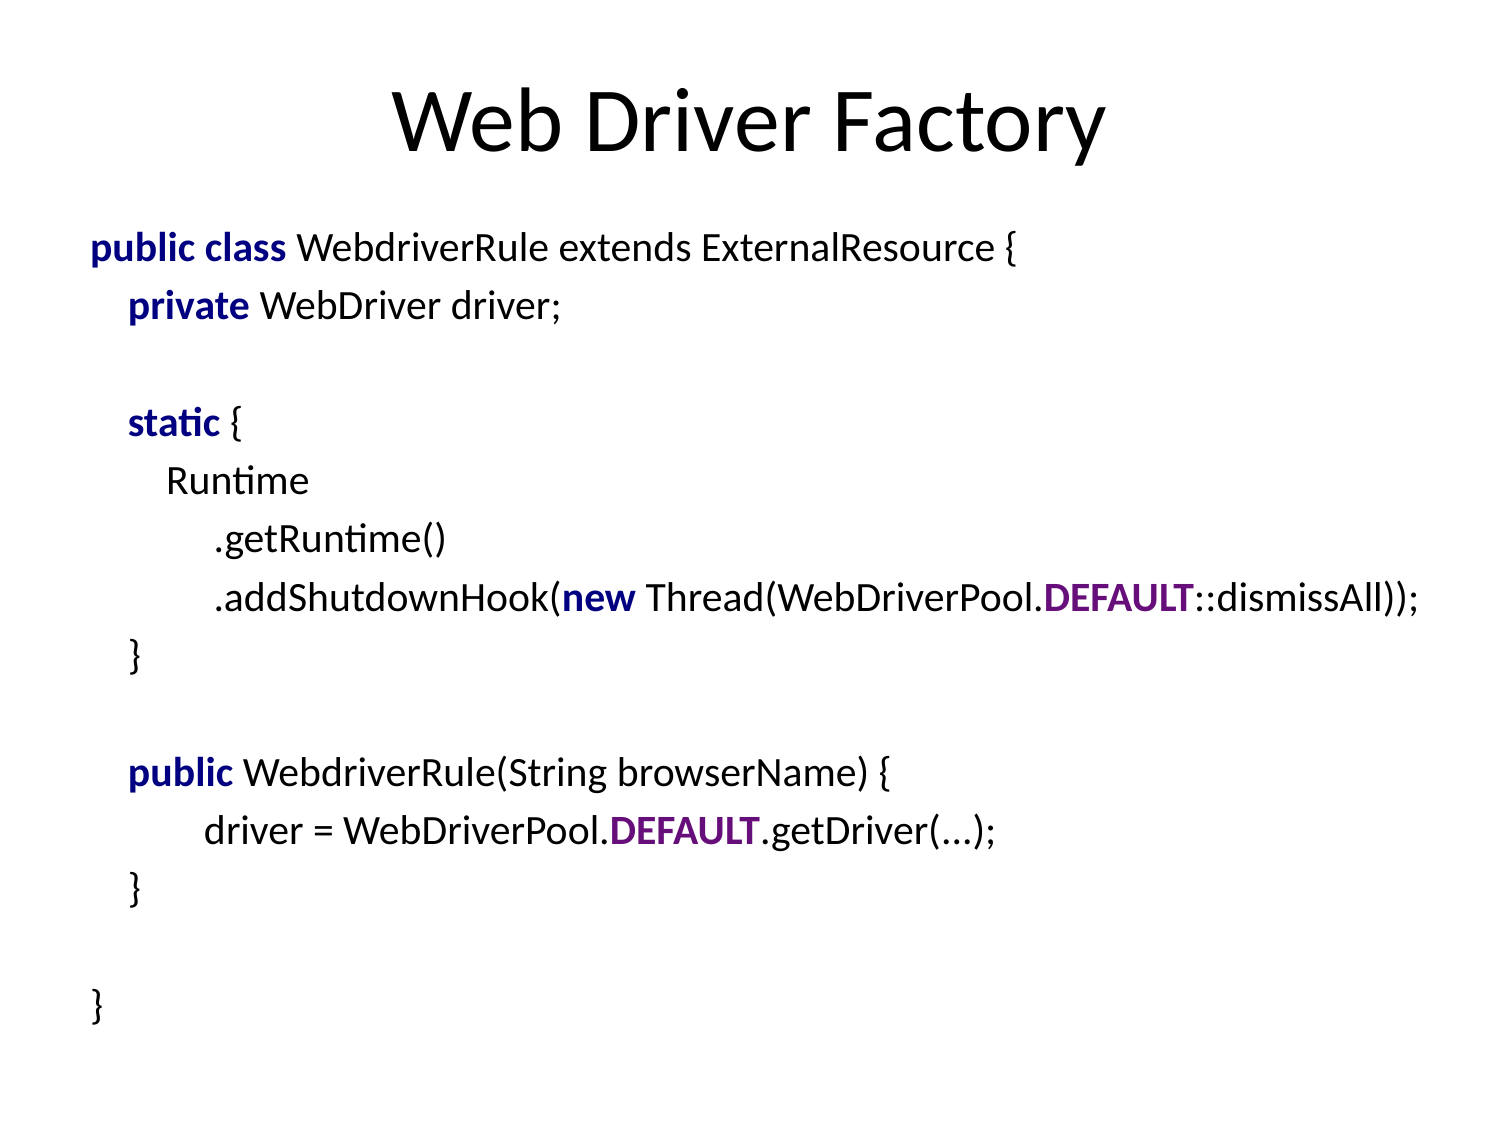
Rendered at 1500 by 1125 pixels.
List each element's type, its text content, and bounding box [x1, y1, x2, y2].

title Web Driver Factory [75, 21, 1425, 209]
list public class WebdriverRule extends ExternalResource { private WebDriver driver; static { Runtime .getRuntime() .addShutdownHook(new Thread(WebDriverPool.DEFAULT::dismissAll)); } public WebdriverRule(String browserName) { driver = WebDriverPool.DEFAULT.getDriver(...); } } [75, 211, 1459, 1103]
